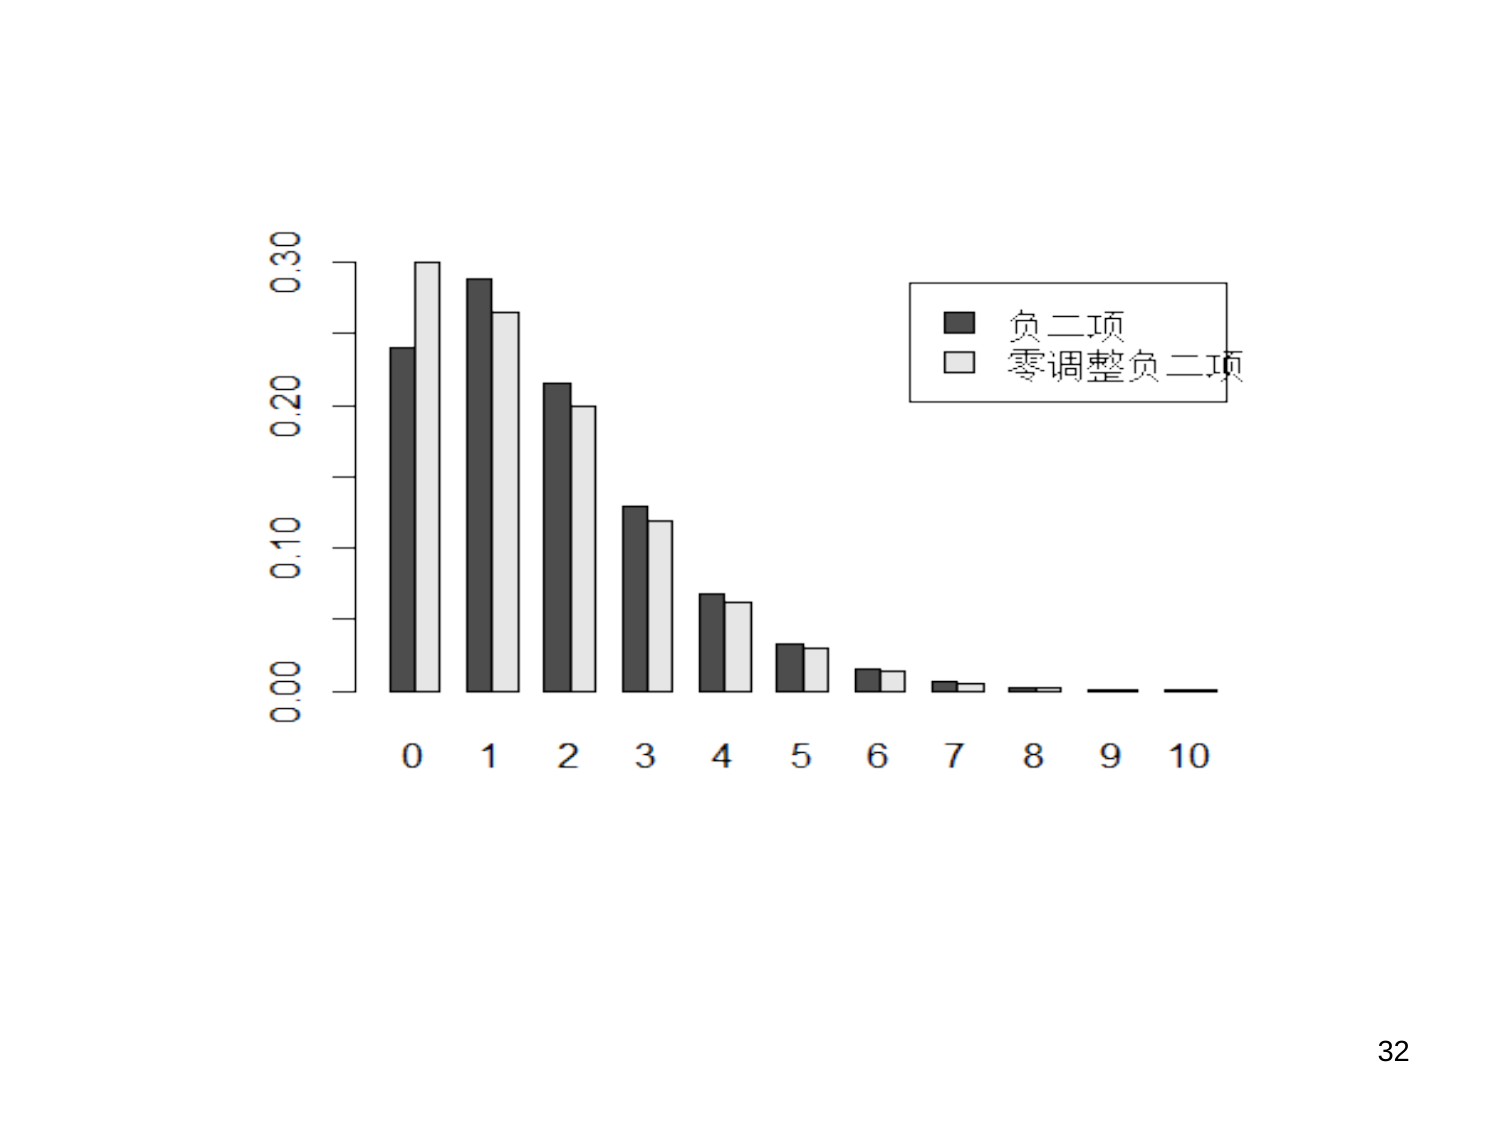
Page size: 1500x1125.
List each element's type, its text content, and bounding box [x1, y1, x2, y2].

picture [162, 99, 1351, 901]
slide_number 32 [1074, 1024, 1425, 1103]
